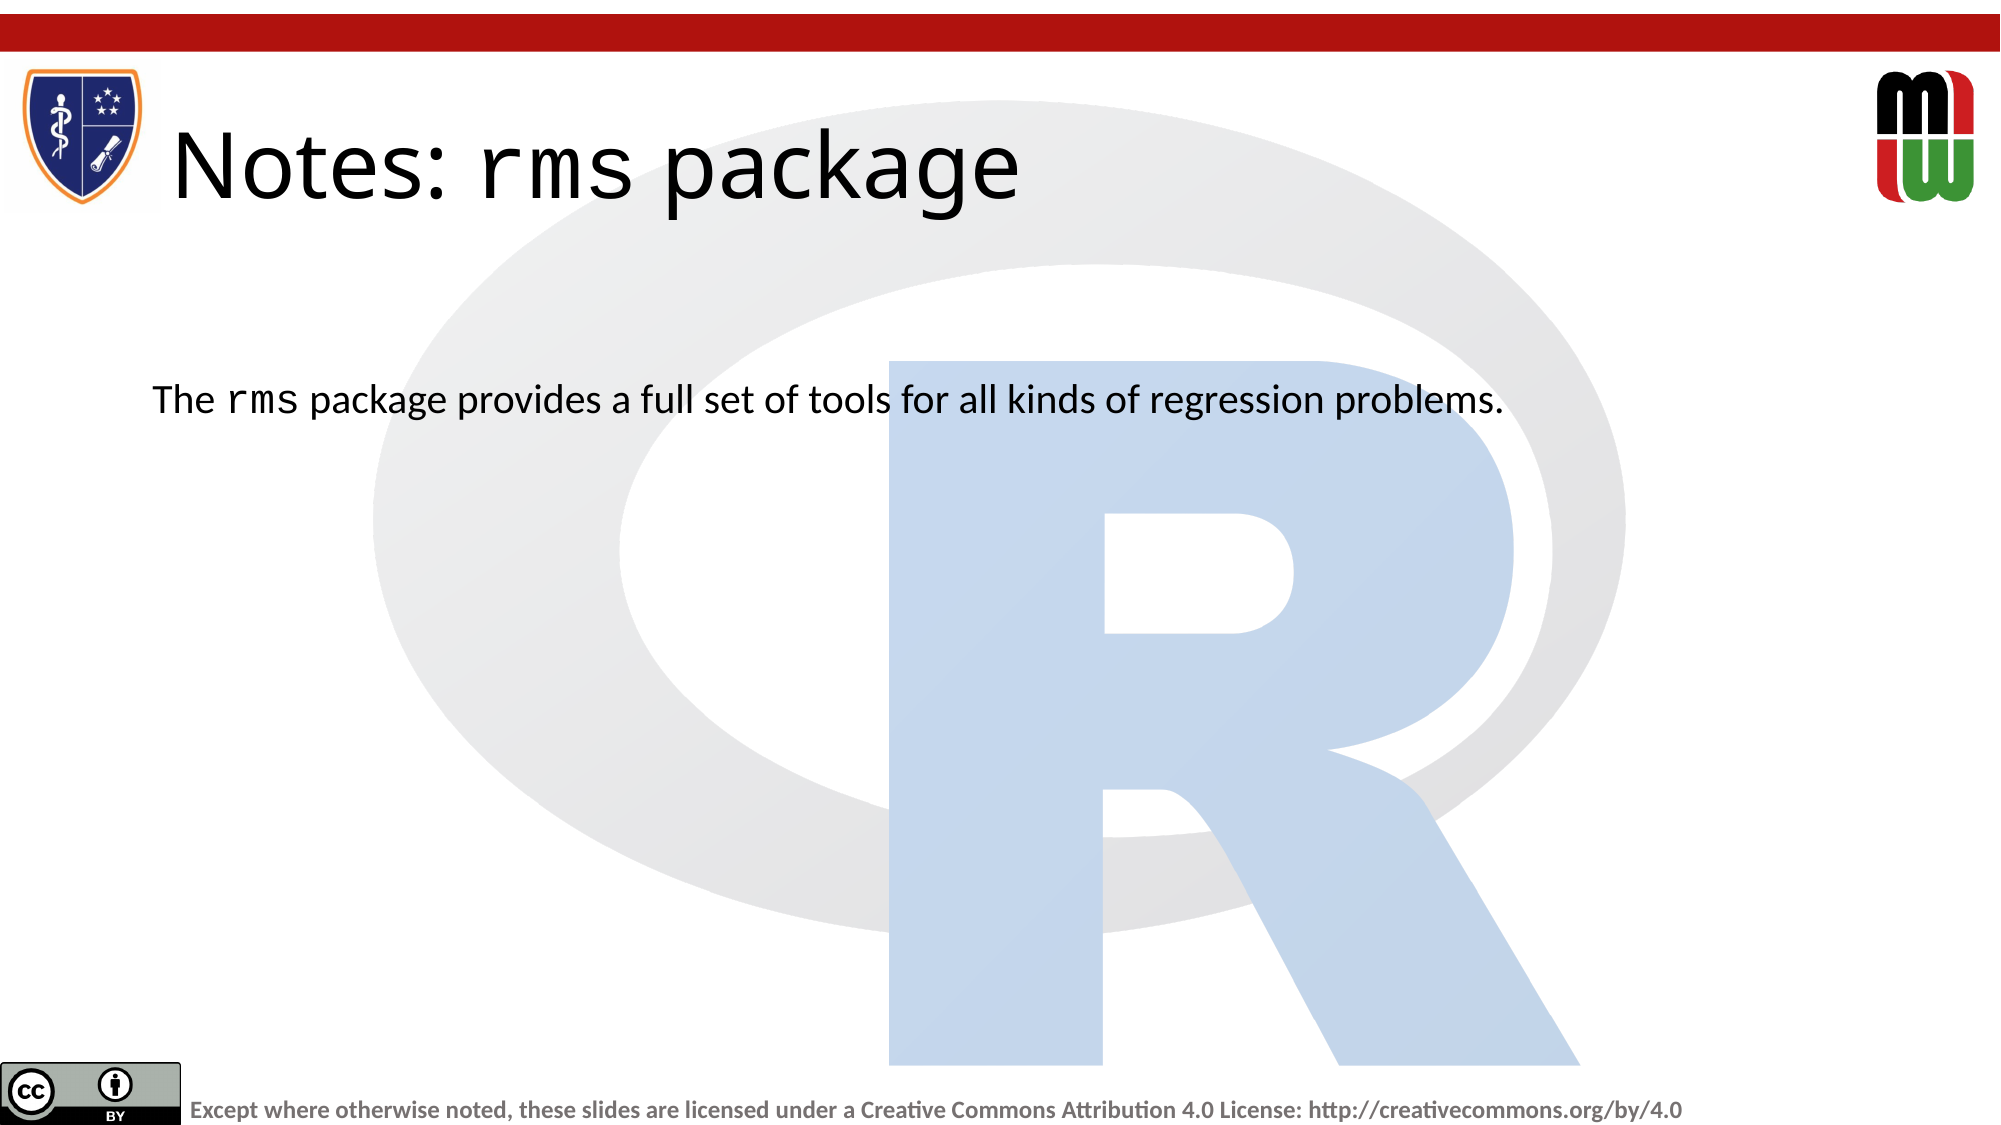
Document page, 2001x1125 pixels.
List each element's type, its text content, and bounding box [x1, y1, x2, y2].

title Notes: rms package [155, 59, 1851, 278]
picture [0, 1062, 181, 1125]
picture [4, 59, 155, 213]
